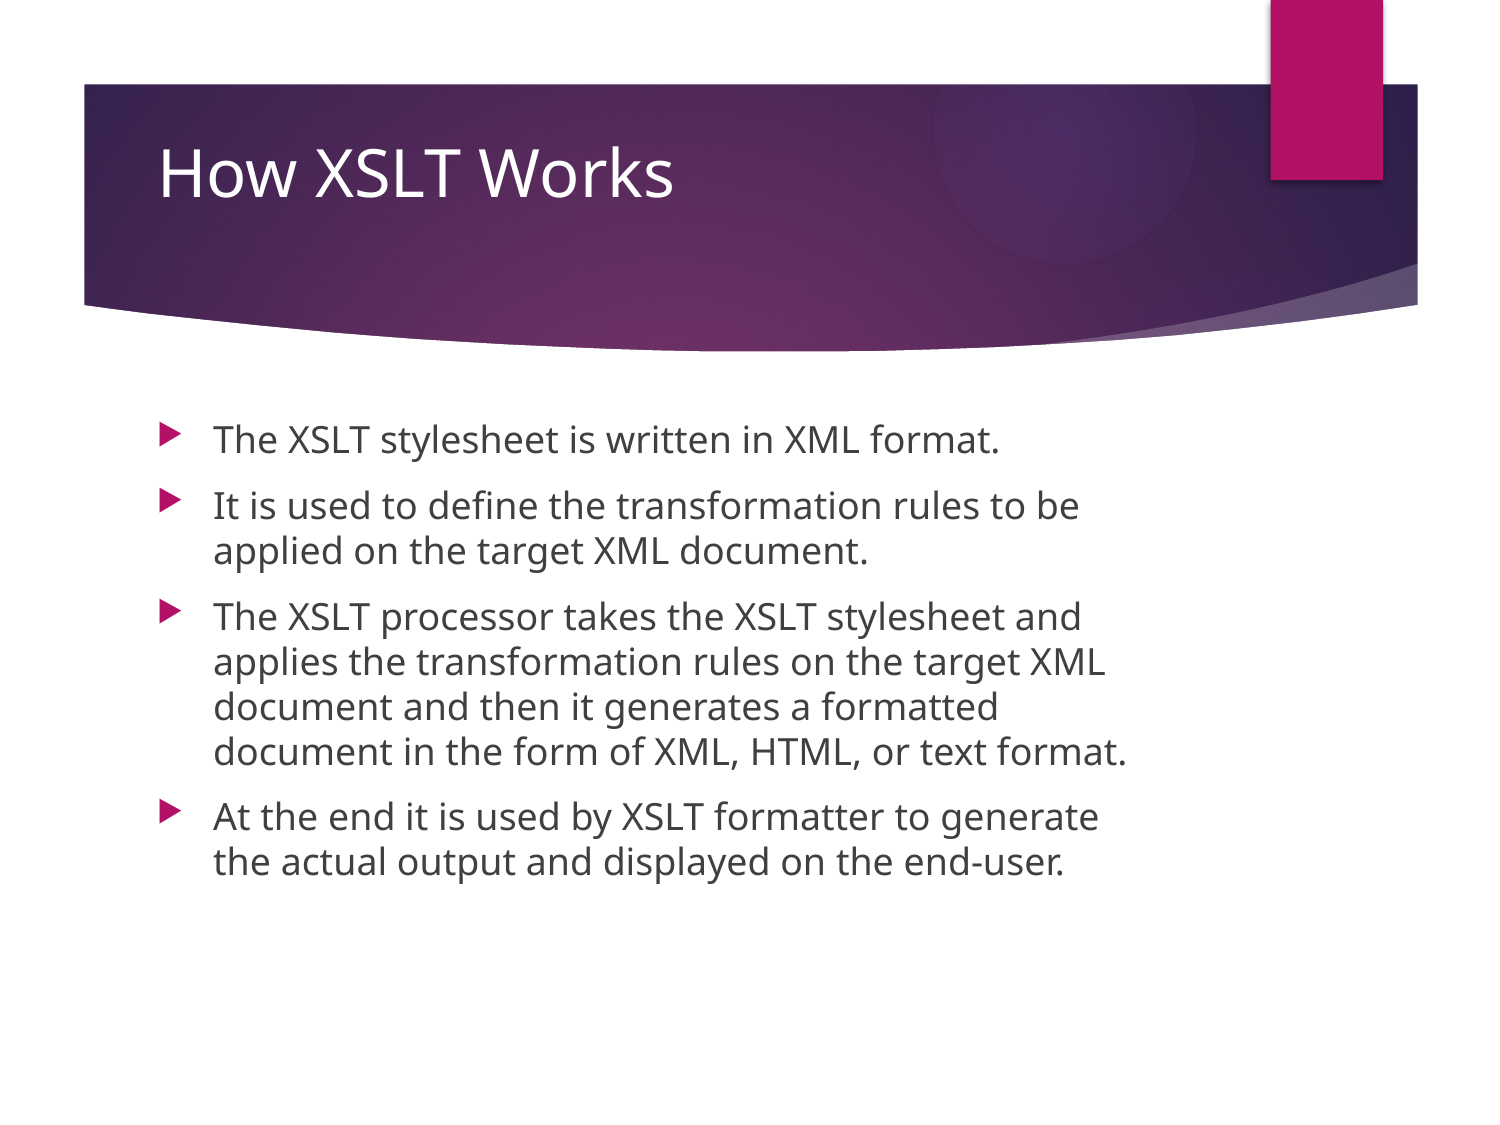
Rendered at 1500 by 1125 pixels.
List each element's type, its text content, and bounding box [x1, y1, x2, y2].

title How XSLT Works [142, 152, 1183, 269]
list The XSLT stylesheet is written in XML format. It is used to define the transformation rules to be applied on the target XML document. The XSLT processor takes the XSLT stylesheet and applies the transformation rules on the target XML document and then it generates a formatted document in the form of XML, HTML, or text format. At the end it is used by XSLT formatter to generate the actual output and displayed on the end-user. [141, 408, 1183, 988]
